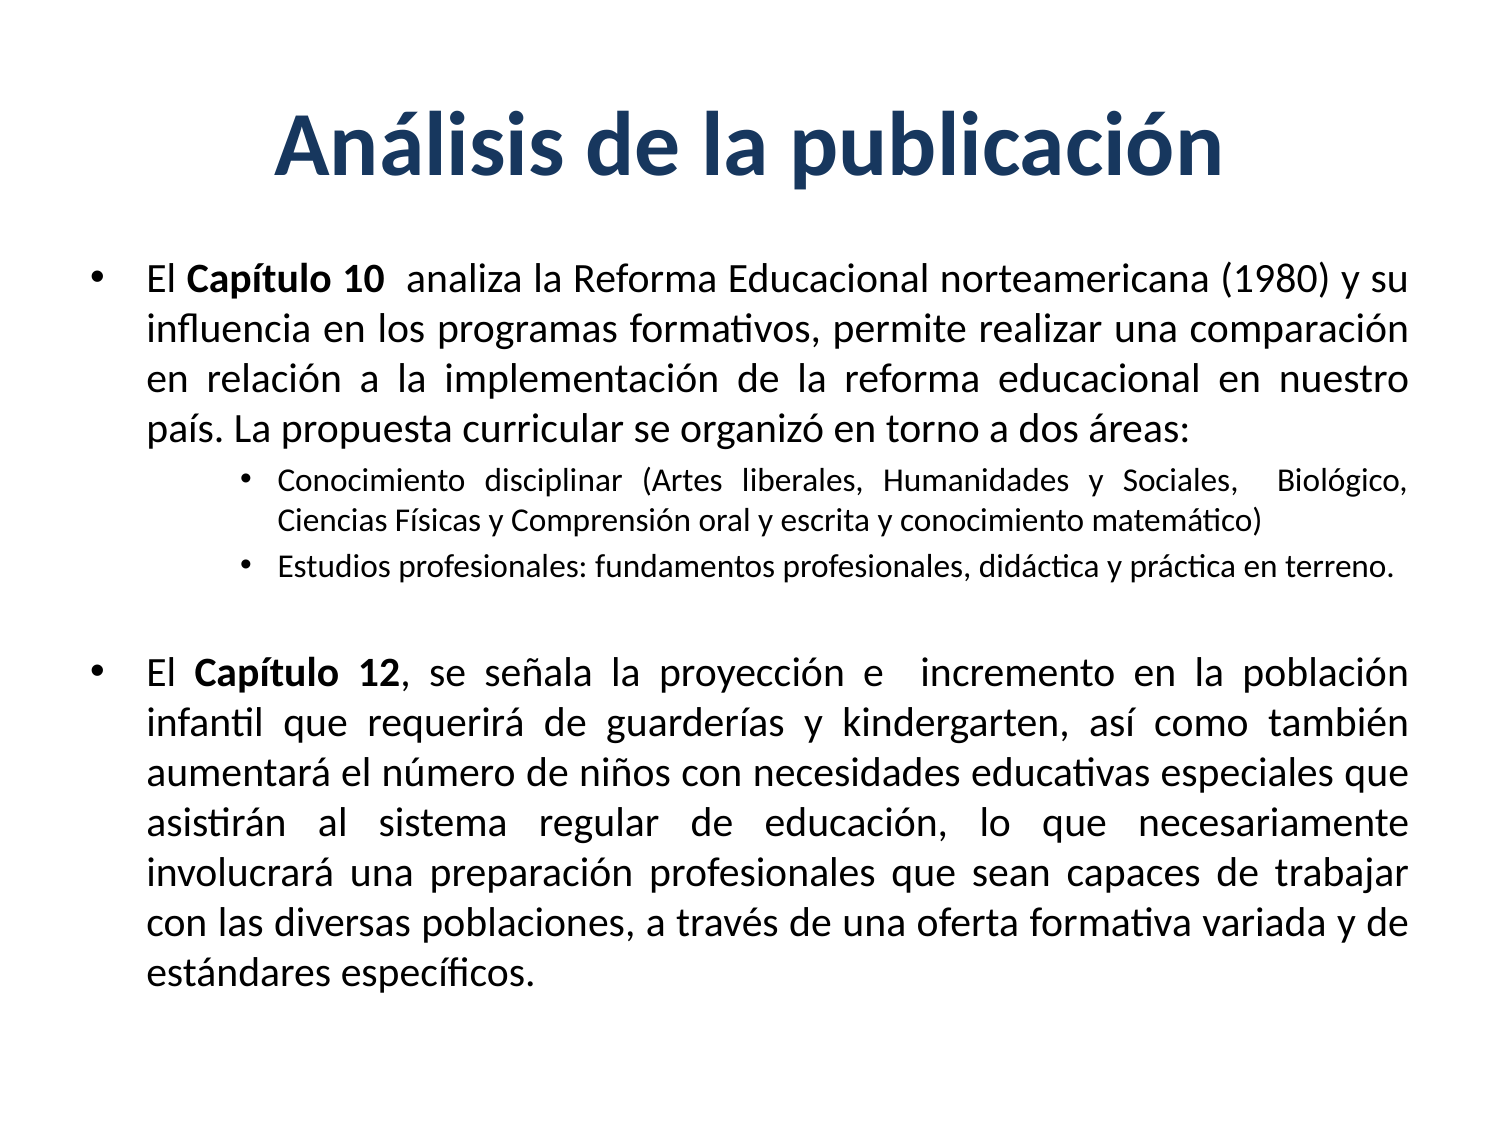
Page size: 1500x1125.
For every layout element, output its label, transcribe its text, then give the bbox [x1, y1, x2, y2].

list El Capítulo 10 analiza la Reforma Educacional norteamericana (1980) y su influencia en los programas formativos, permite realizar una comparación en relación a la implementación de la reforma educacional en nuestro país. La propuesta curricular se organizó en torno a dos áreas: Conocimiento disciplinar (Artes liberales, Humanidades y Sociales, Biológico, Ciencias Físicas y Comprensión oral y escrita y conocimiento matemático) Estudios profesionales: fundamentos profesionales, didáctica y práctica en terreno. El Capítulo 12, se señala la proyección e incremento en la población infantil que requerirá de guarderías y kindergarten, así como también aumentará el número de niños con necesidades educativas especiales que asistirán al sistema regular de educación, lo que necesariamente involucrará una preparación profesionales que sean capaces de trabajar con las diversas poblaciones, a través de una oferta formativa variada y de estándares específicos. [75, 243, 1425, 1083]
title Análisis de la publicación [75, 45, 1425, 233]
